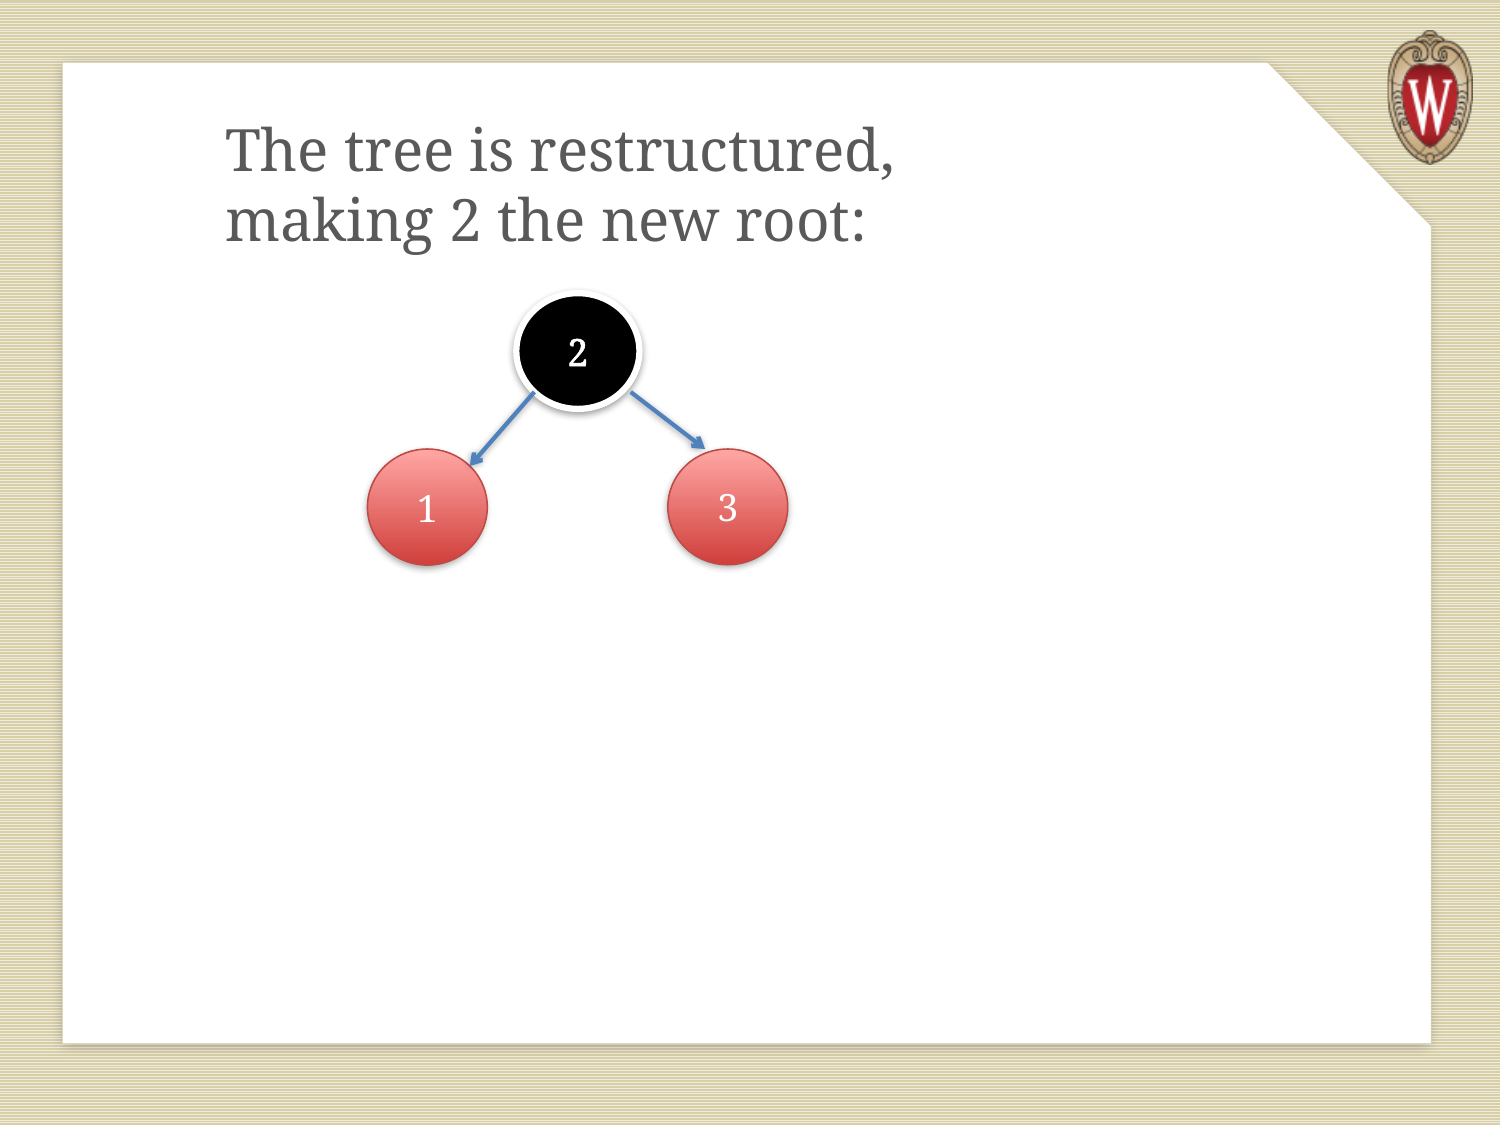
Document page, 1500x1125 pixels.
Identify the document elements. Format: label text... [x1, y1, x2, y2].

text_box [469, 391, 535, 467]
text_box 3 [667, 448, 789, 566]
text_box 1 [366, 448, 489, 566]
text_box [630, 391, 706, 450]
subtitle The tree is restructured, making 2 the new root: [225, 113, 1116, 887]
text_box 2 [513, 290, 643, 413]
